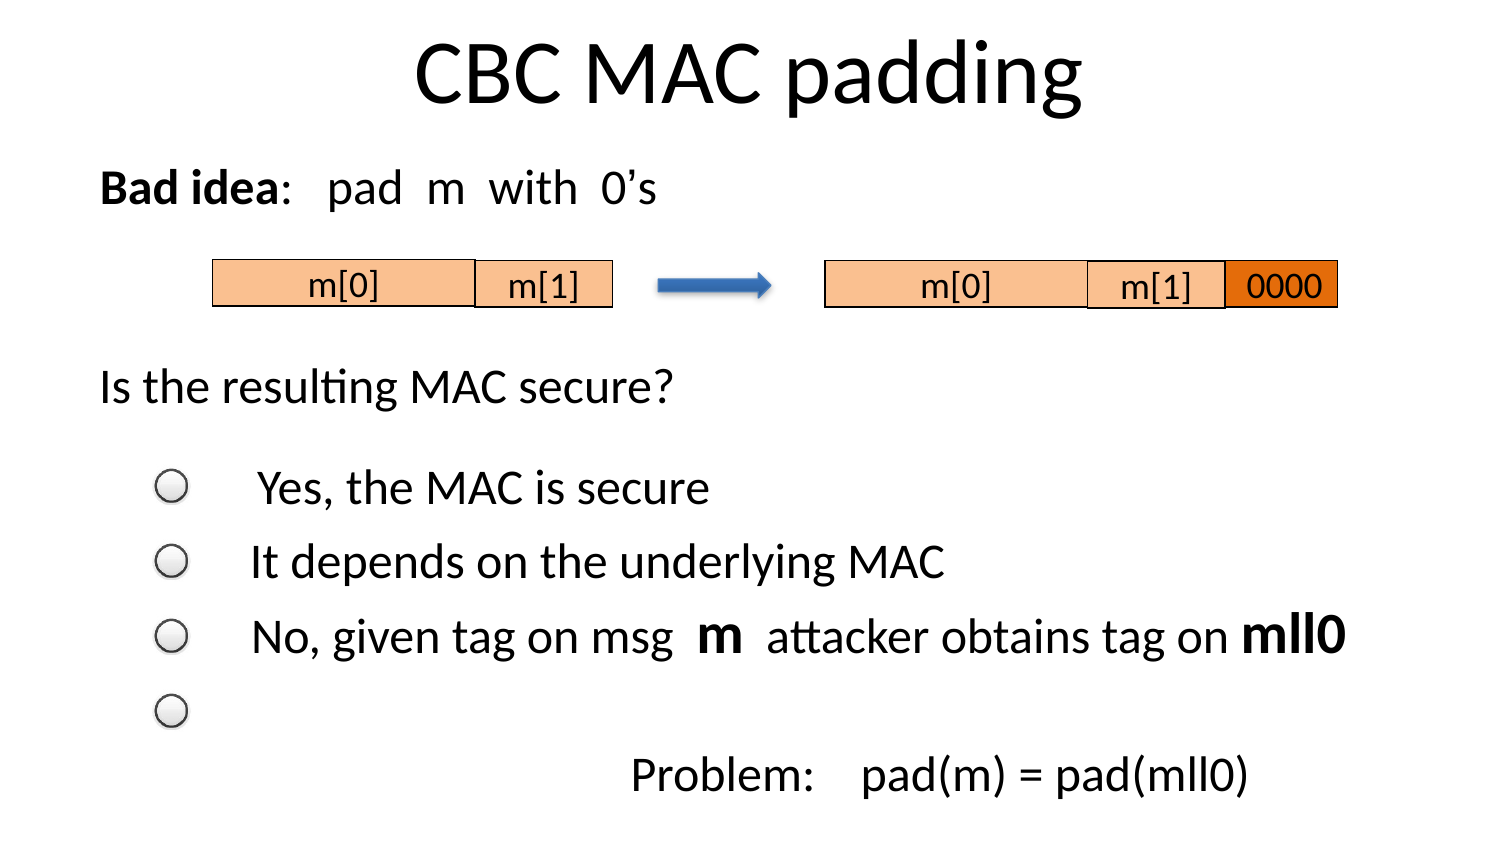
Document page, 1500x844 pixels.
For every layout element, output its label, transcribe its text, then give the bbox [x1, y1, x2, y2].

text_box Is the resulting MAC secure? [84, 346, 691, 421]
text_box Problem: pad(m) = pad(mll0) [615, 734, 1266, 809]
text_box 0000 [1087, 260, 1338, 308]
text_box m[1] [474, 260, 613, 307]
text_box m[0] [825, 260, 1087, 308]
text_box It depends on the underlying MAC [235, 521, 961, 596]
text_box Yes, the MAC is secure [242, 446, 726, 521]
text_box Bad idea: pad m with 0’s [85, 146, 672, 222]
text_box m[1] [1087, 261, 1225, 308]
text_box [657, 272, 772, 299]
picture [150, 464, 192, 507]
picture [150, 614, 192, 657]
text_box No, given tag on msg m attacker obtains tag on mll0 [236, 587, 1375, 673]
picture [150, 539, 192, 582]
title CBC MAC padding [75, 0, 1425, 138]
text_box m[0] [212, 259, 475, 307]
picture [150, 689, 192, 732]
